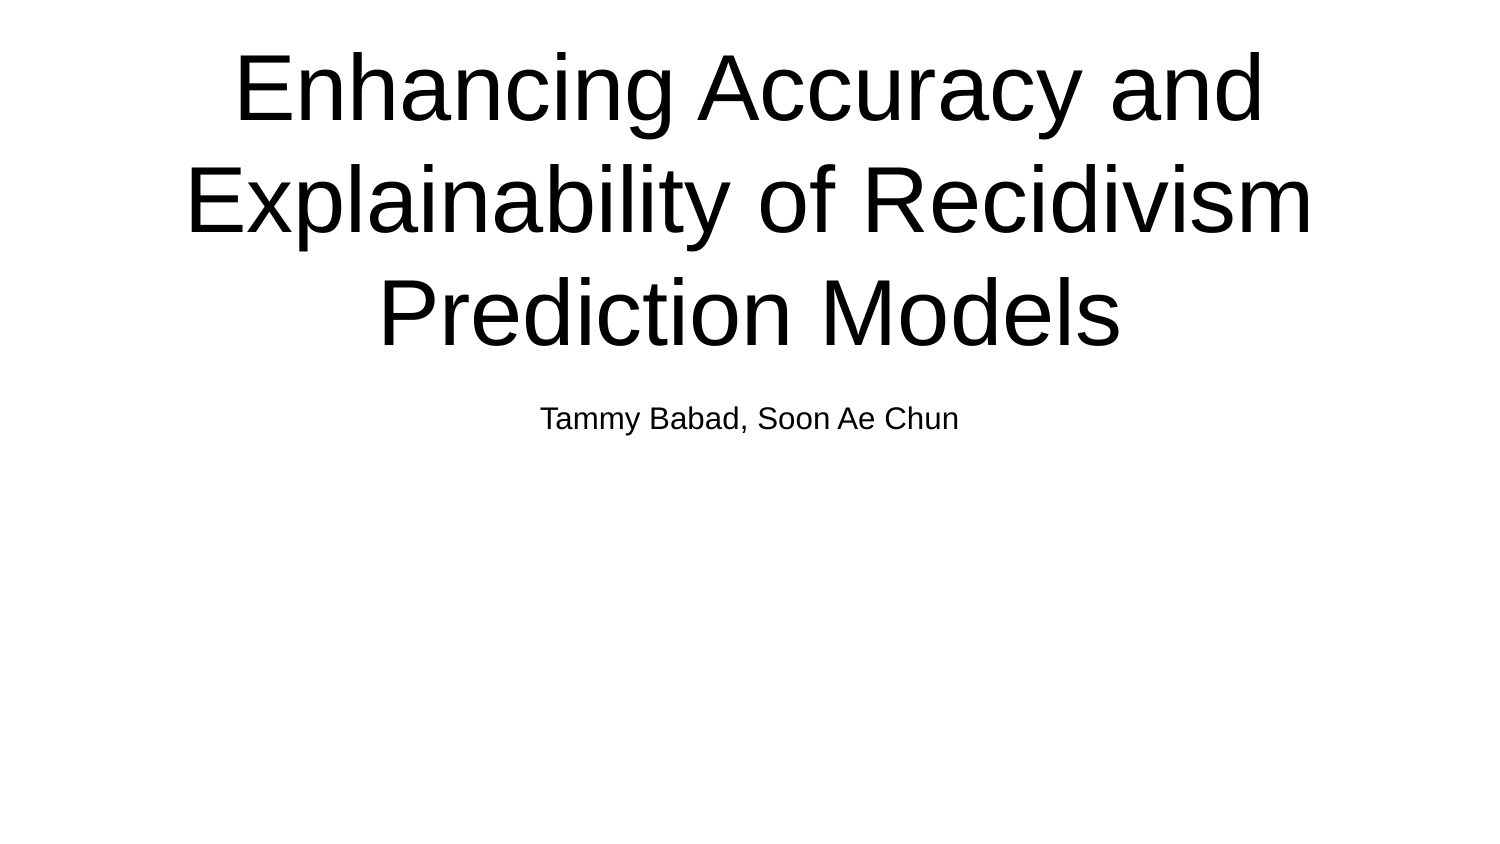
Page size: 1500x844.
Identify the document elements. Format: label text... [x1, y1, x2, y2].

subtitle Tammy Babad, Soon Ae Chun [51, 377, 1449, 452]
title Enhancing Accuracy and Explainability of Recidivism Prediction Models [51, 24, 1449, 377]
